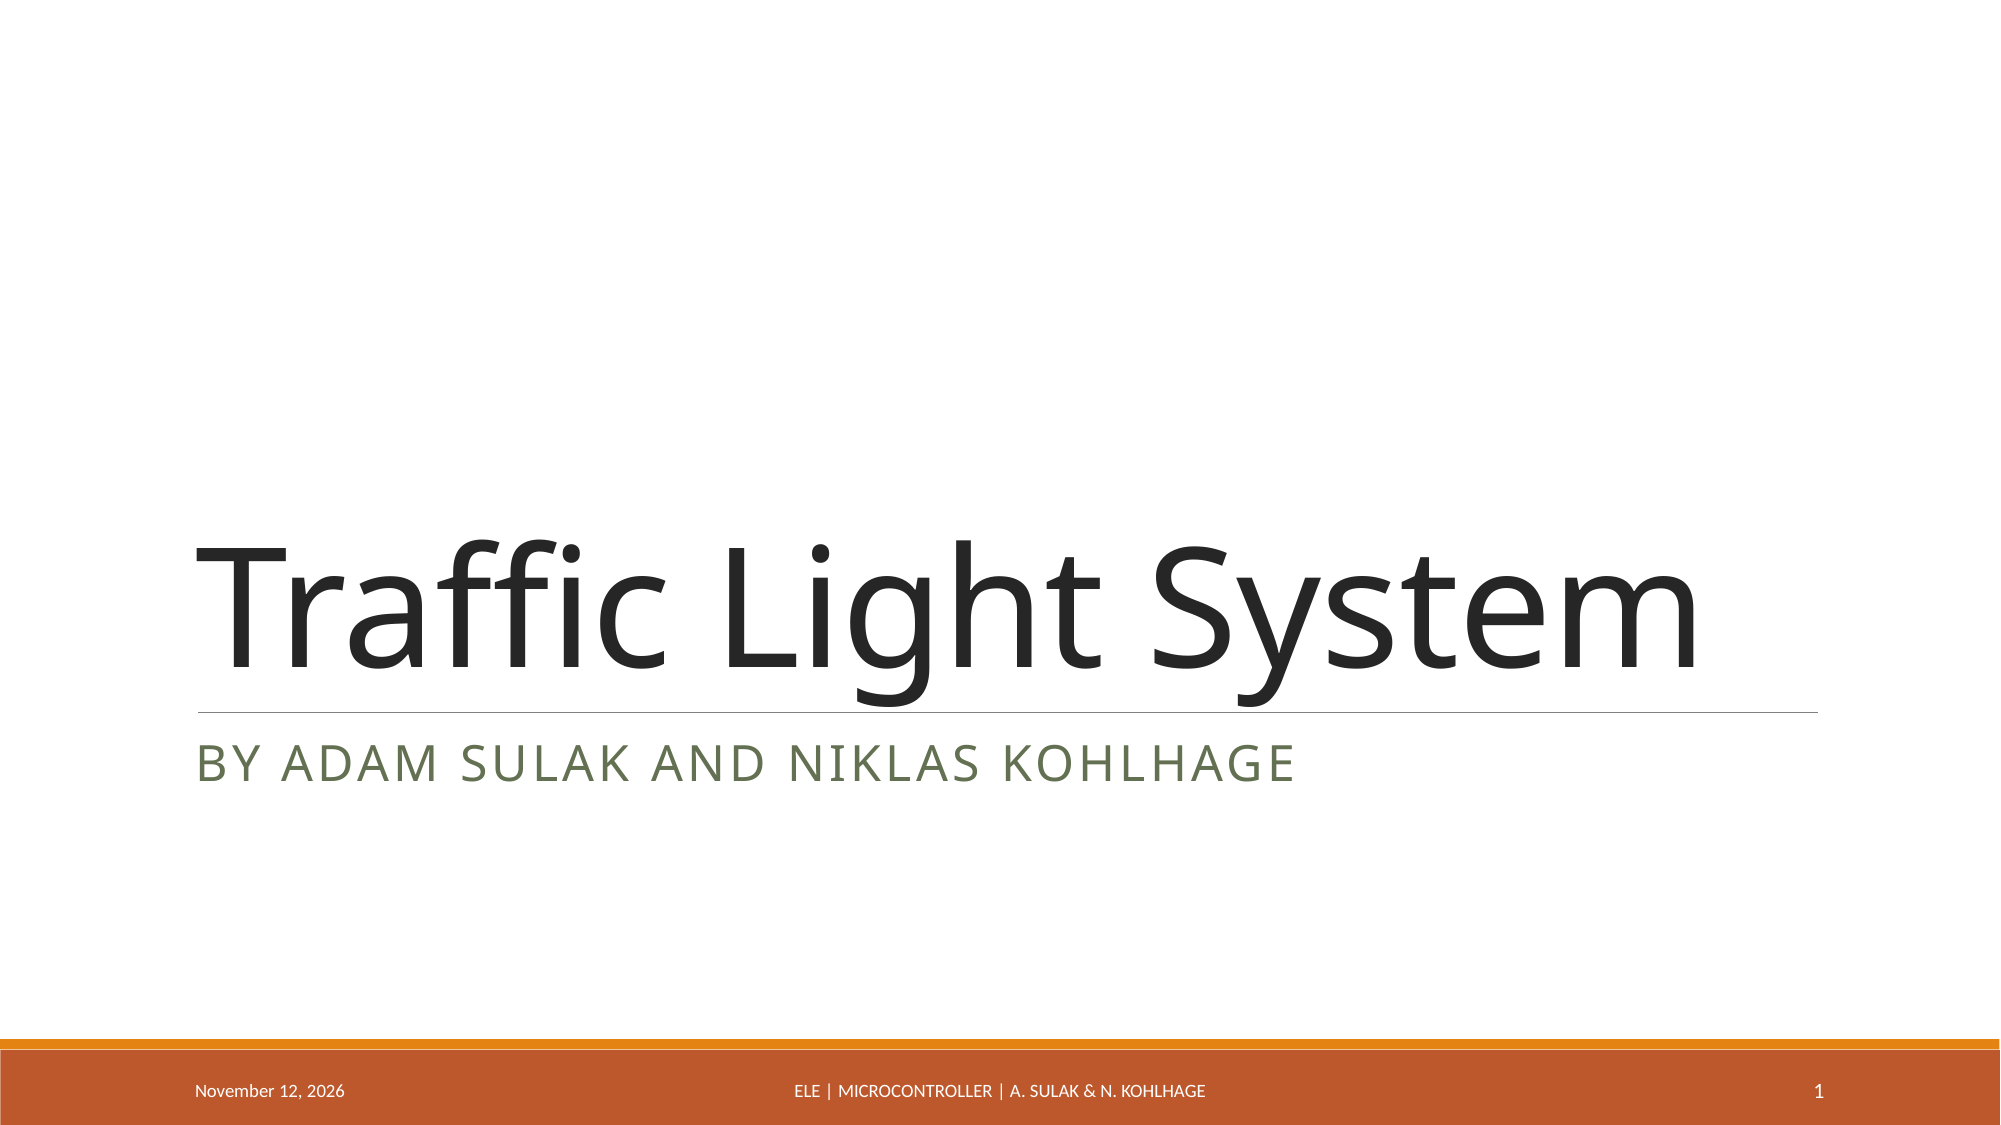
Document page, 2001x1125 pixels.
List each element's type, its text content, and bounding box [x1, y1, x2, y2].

footer ELE | Microcontroller | A. Sulak & N. Kohlhage [604, 1059, 1396, 1120]
slide_number 1 [1624, 1059, 1840, 1120]
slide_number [180, 1059, 586, 1120]
subtitle By Adam Sulak and Niklas Kohlhage [180, 730, 1831, 919]
title Traffic Light System [180, 124, 1830, 710]
